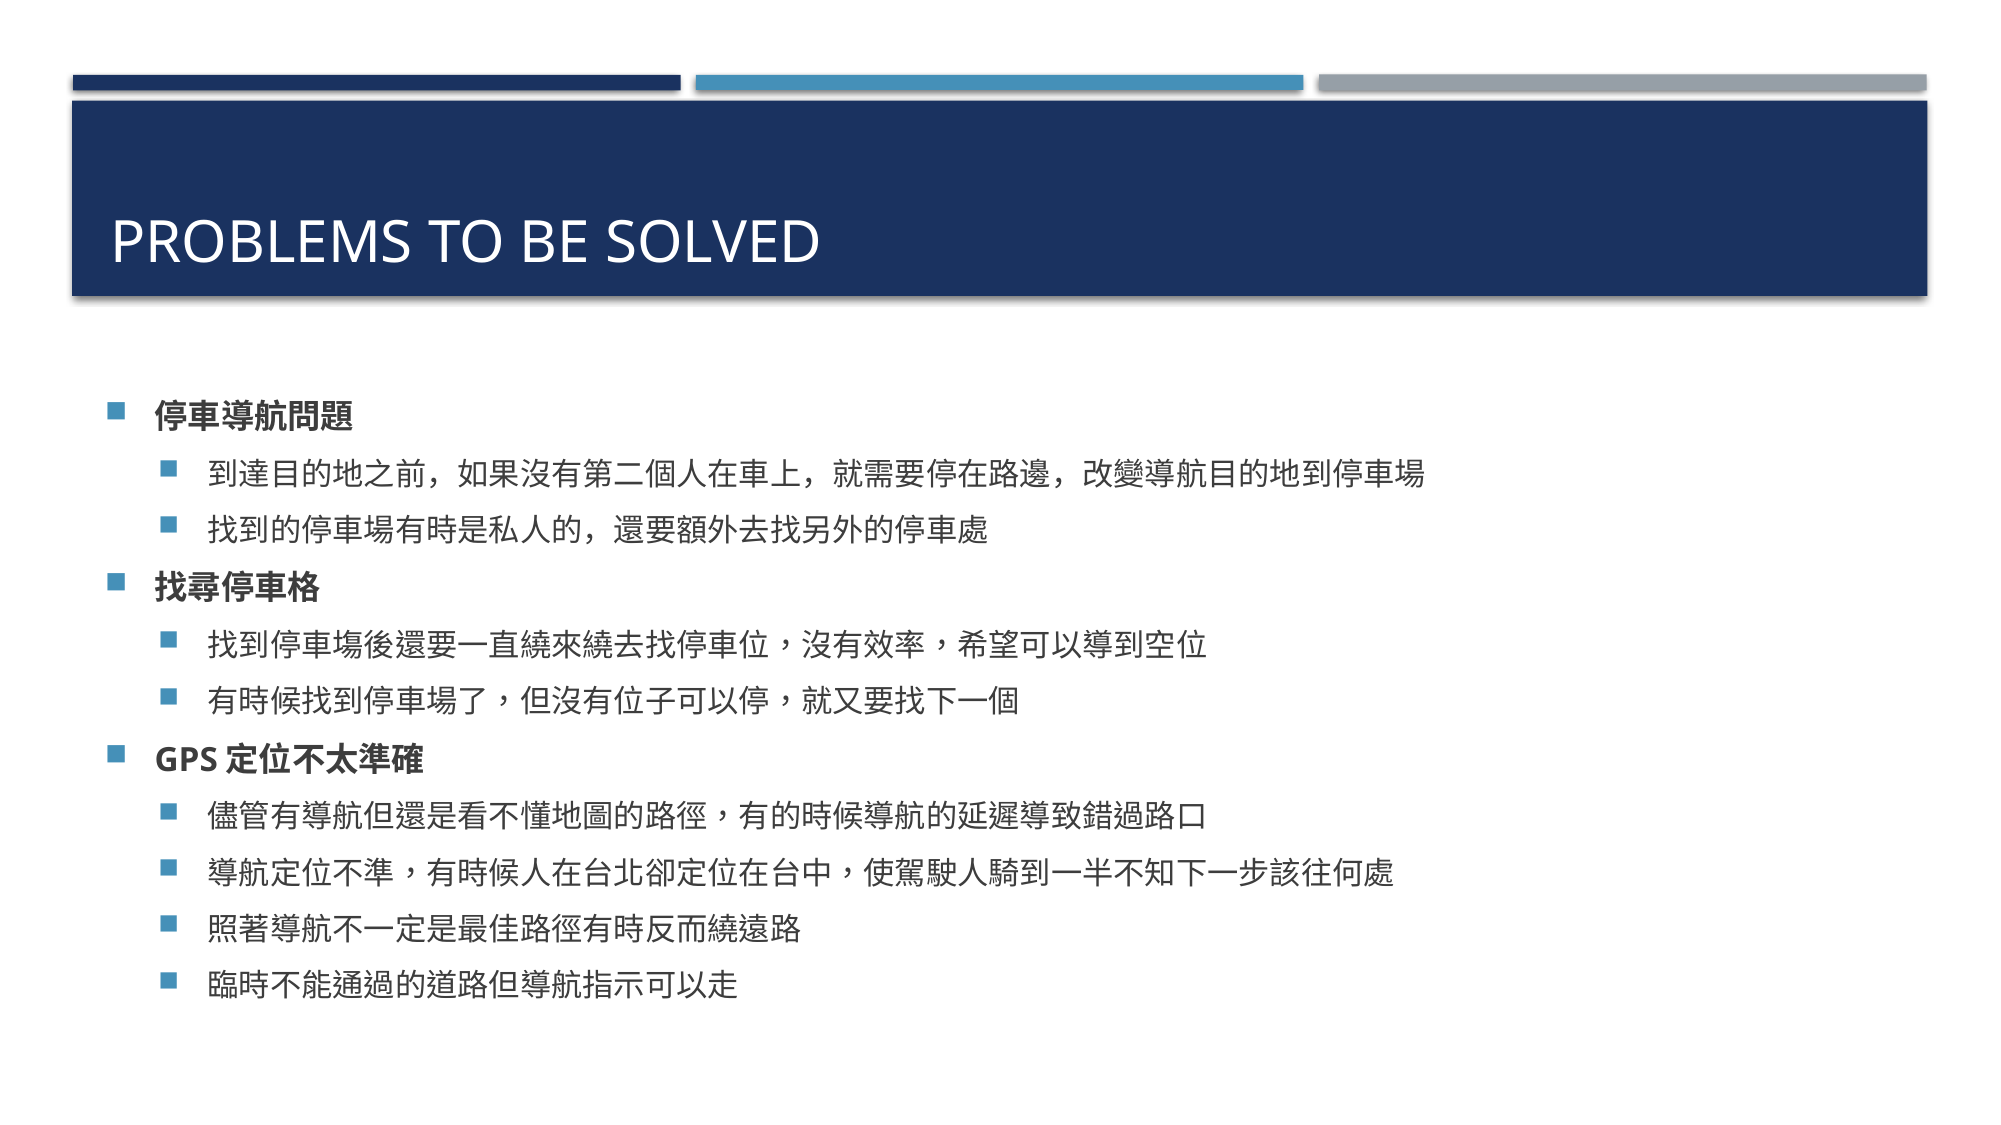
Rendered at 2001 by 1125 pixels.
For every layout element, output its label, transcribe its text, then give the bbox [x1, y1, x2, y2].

list 停車導航問題 到達目的地之前，如果沒有第二個人在車上，就需要停在路邊，改變導航目的地到停車場 找到的停車場有時是私人的，還要額外去找另外的停車處 找尋停車格 找到停車塲後還要一直繞來繞去找停車位，沒有效率，希望可以導到空位 有時候找到停車場了，但沒有位子可以停，就又要找下一個 GPS定位不太準確 儘管有導航但還是看不懂地圖的路徑，有的時候導航的延遲導致錯過路口 導航定位不準，有時候人在台北卻定位在台中，使駕駛人騎到一半不知下一步該往何處 照著導航不一定是最佳路徑有時反而繞遠路 臨時不能通過的道路但導航指示可以走 [89, 317, 1899, 1081]
title Problems to be solved [95, 115, 1905, 282]
